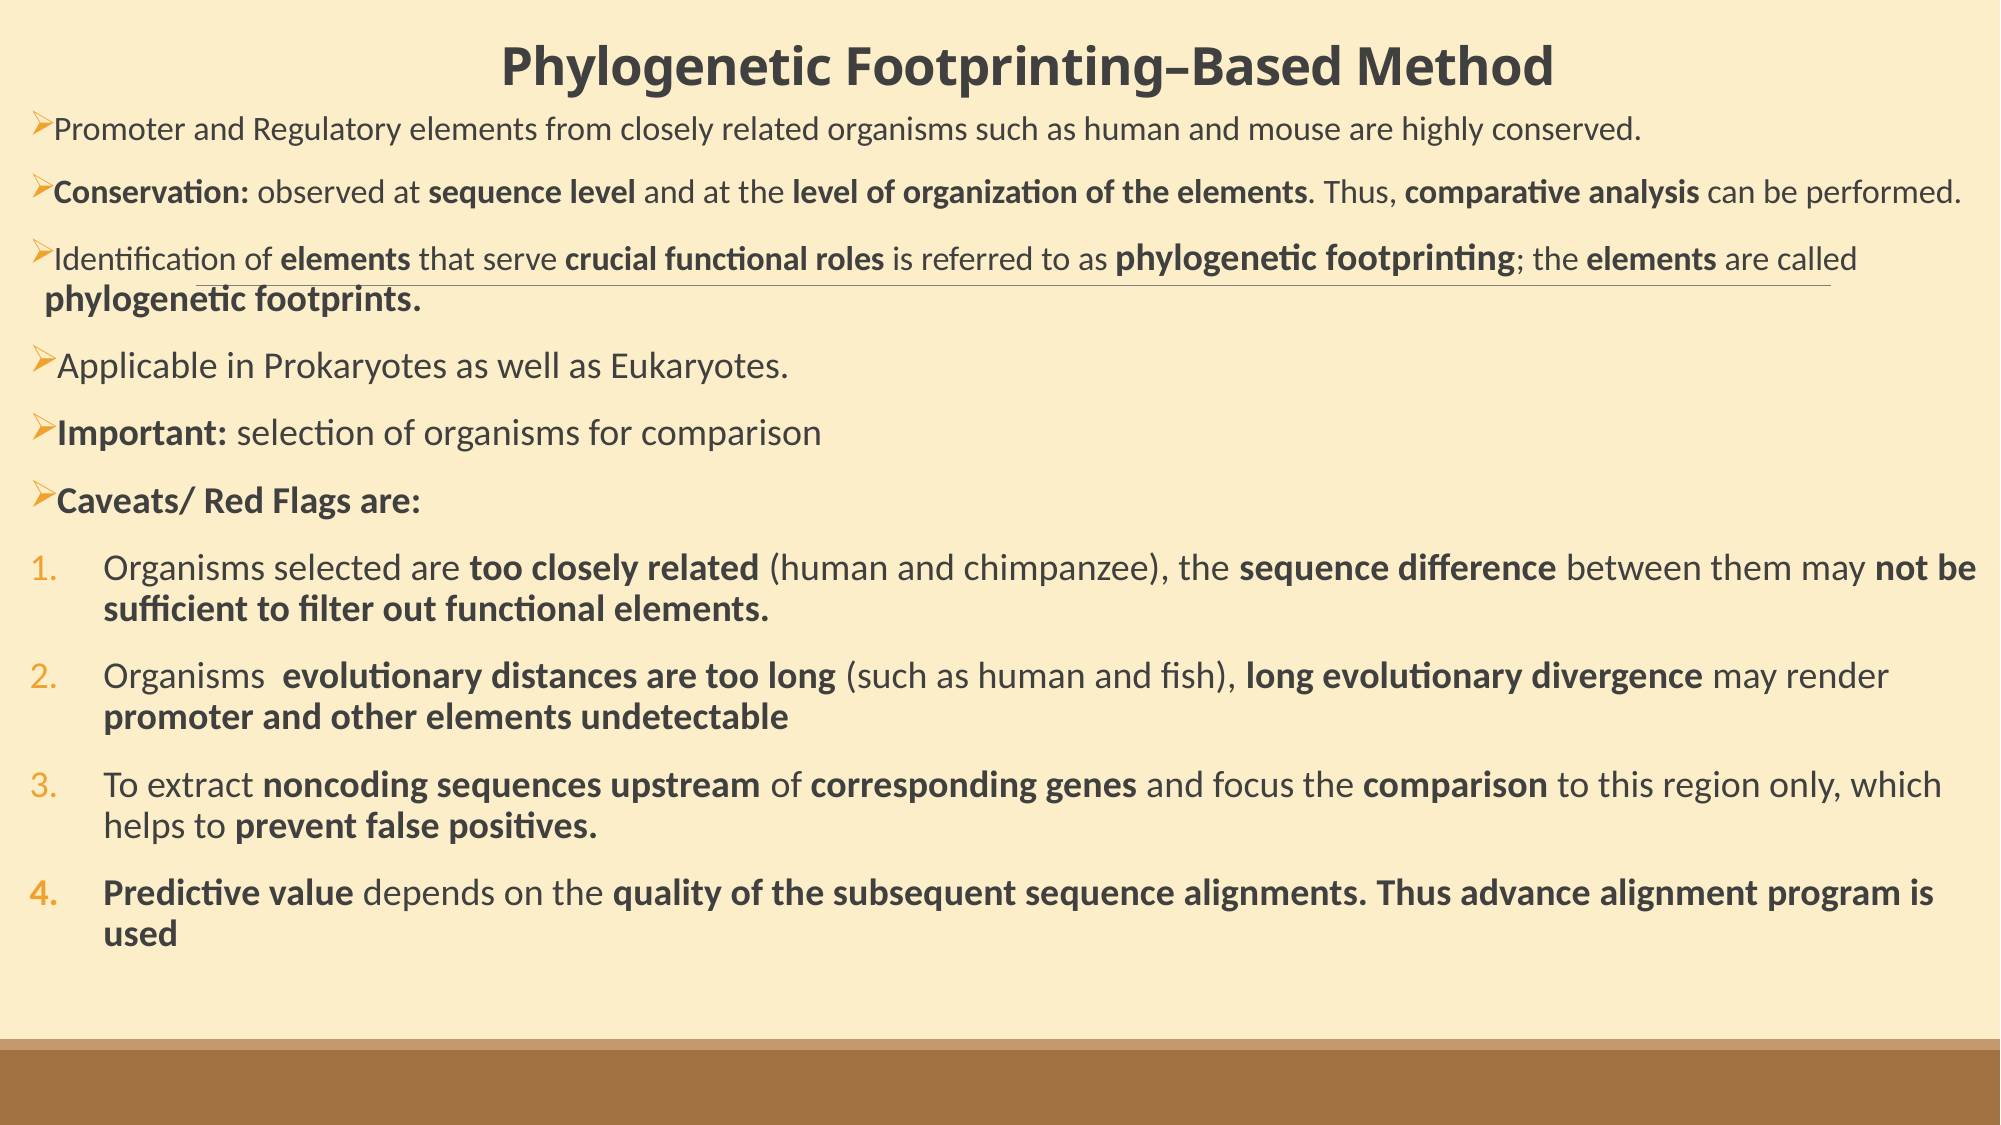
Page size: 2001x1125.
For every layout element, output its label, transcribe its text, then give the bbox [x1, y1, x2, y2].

list Promoter and Regulatory elements from closely related organisms such as human and mouse are highly conserved. Conservation: observed at sequence level and at the level of organization of the elements. Thus, comparative analysis can be performed. Identification of elements that serve crucial functional roles is referred to as phylogenetic footprinting; the elements are called phylogenetic footprints. Applicable in Prokaryotes as well as Eukaryotes. Important: selection of organisms for comparison Caveats/ Red Flags are: Organisms selected are too closely related (human and chimpanzee), the sequence difference between them may not be sufficient to filter out functional elements. Organisms evolutionary distances are too long (such as human and fish), long evolutionary divergence may render promoter and other elements undetectable To extract noncoding sequences upstream of corresponding genes and focus the comparison to this region only, which helps to prevent false positives. Predictive value depends on the quality of the subsequent sequence alignments. Thus advance alignment program is used [29, 103, 1984, 1010]
title Phylogenetic Footprinting–Based Method [160, 34, 1896, 103]
